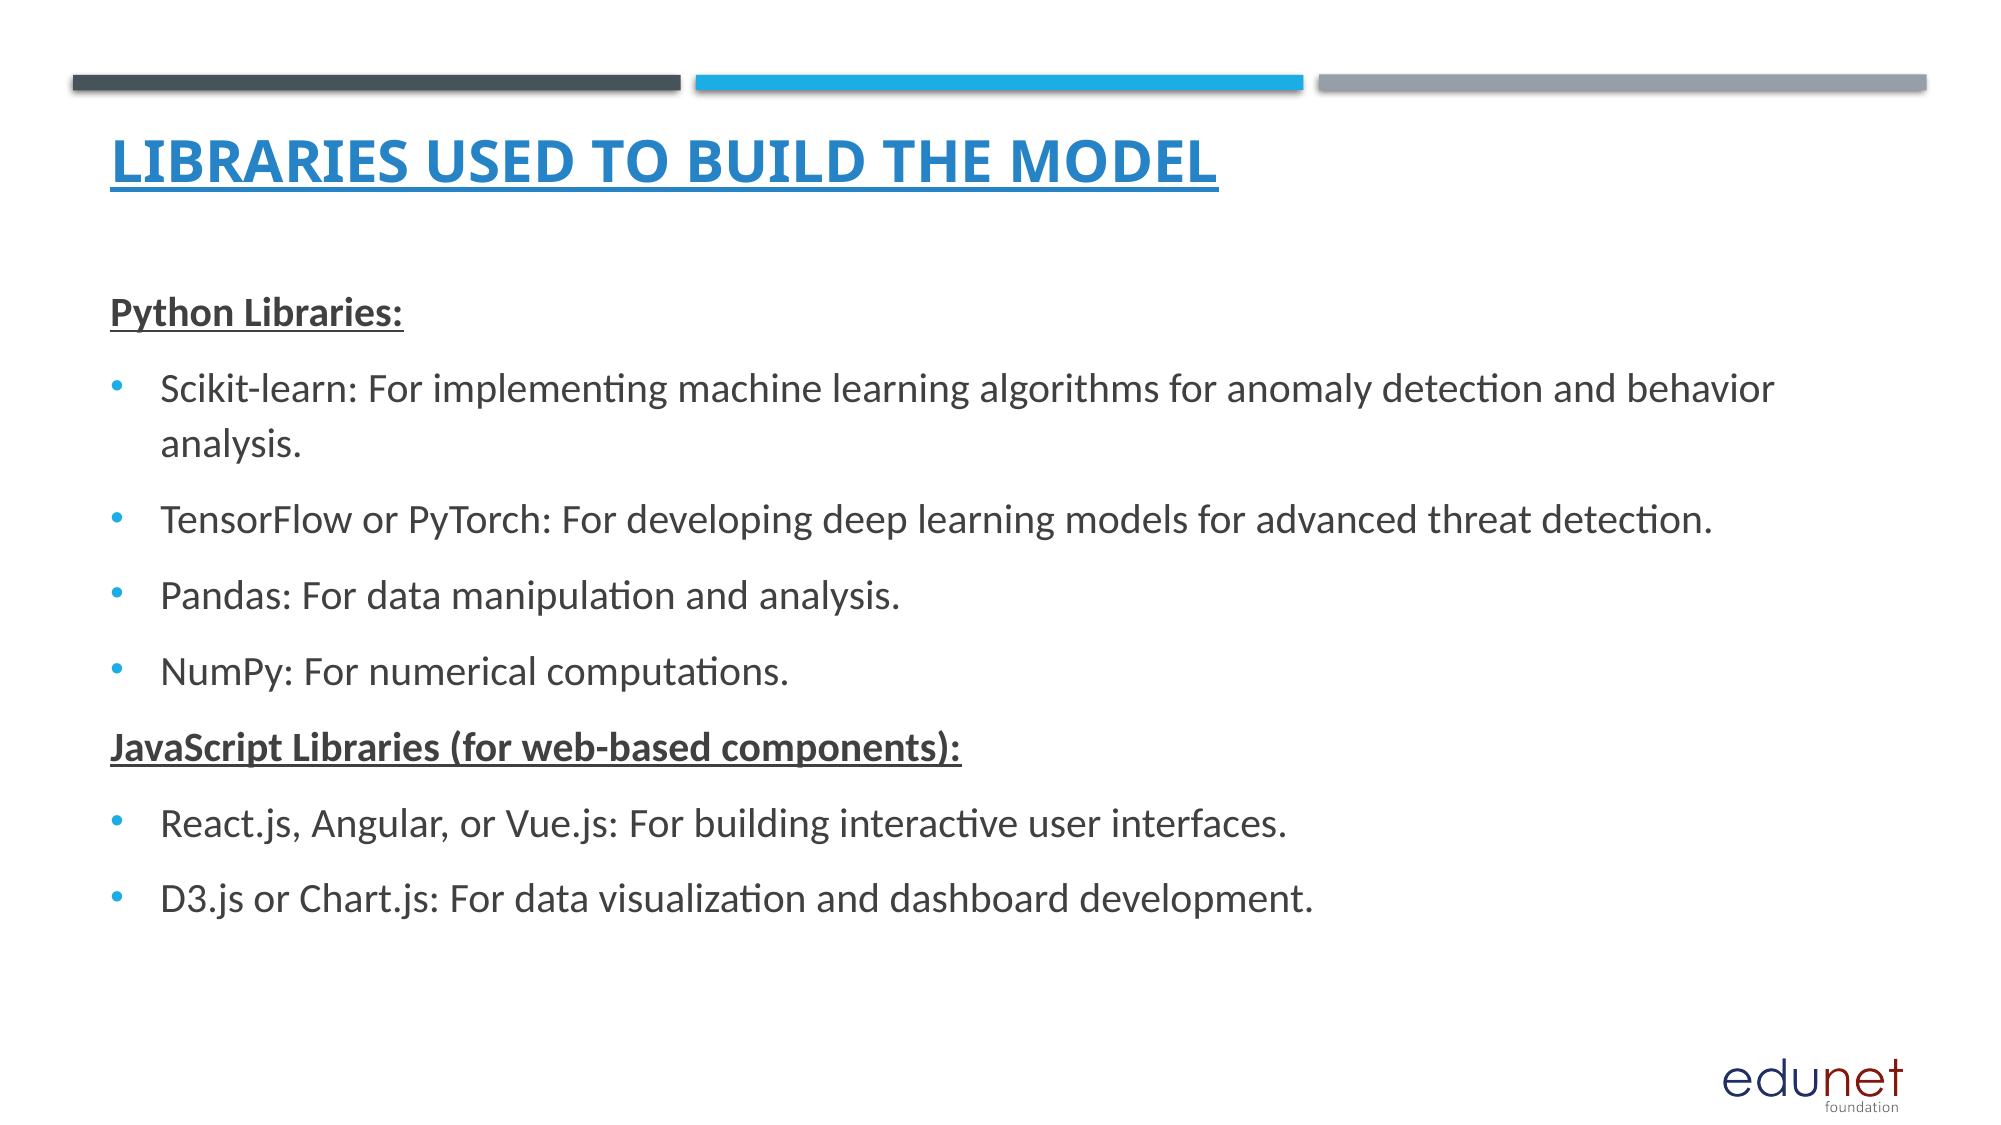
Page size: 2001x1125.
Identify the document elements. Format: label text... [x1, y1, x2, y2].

picture [1719, 1072, 1905, 1116]
list Python Libraries: Scikit-learn: For implementing machine learning algorithms for anomaly detection and behavior analysis. TensorFlow or PyTorch: For developing deep learning models for advanced threat detection. Pandas: For data manipulation and analysis. NumPy: For numerical computations. JavaScript Libraries (for web-based components): React.js, Angular, or Vue.js: For building interactive user interfaces. D3.js or Chart.js: For data visualization and dashboard development. [95, 205, 1905, 1072]
title Libraries used to build the model [95, 115, 1905, 203]
